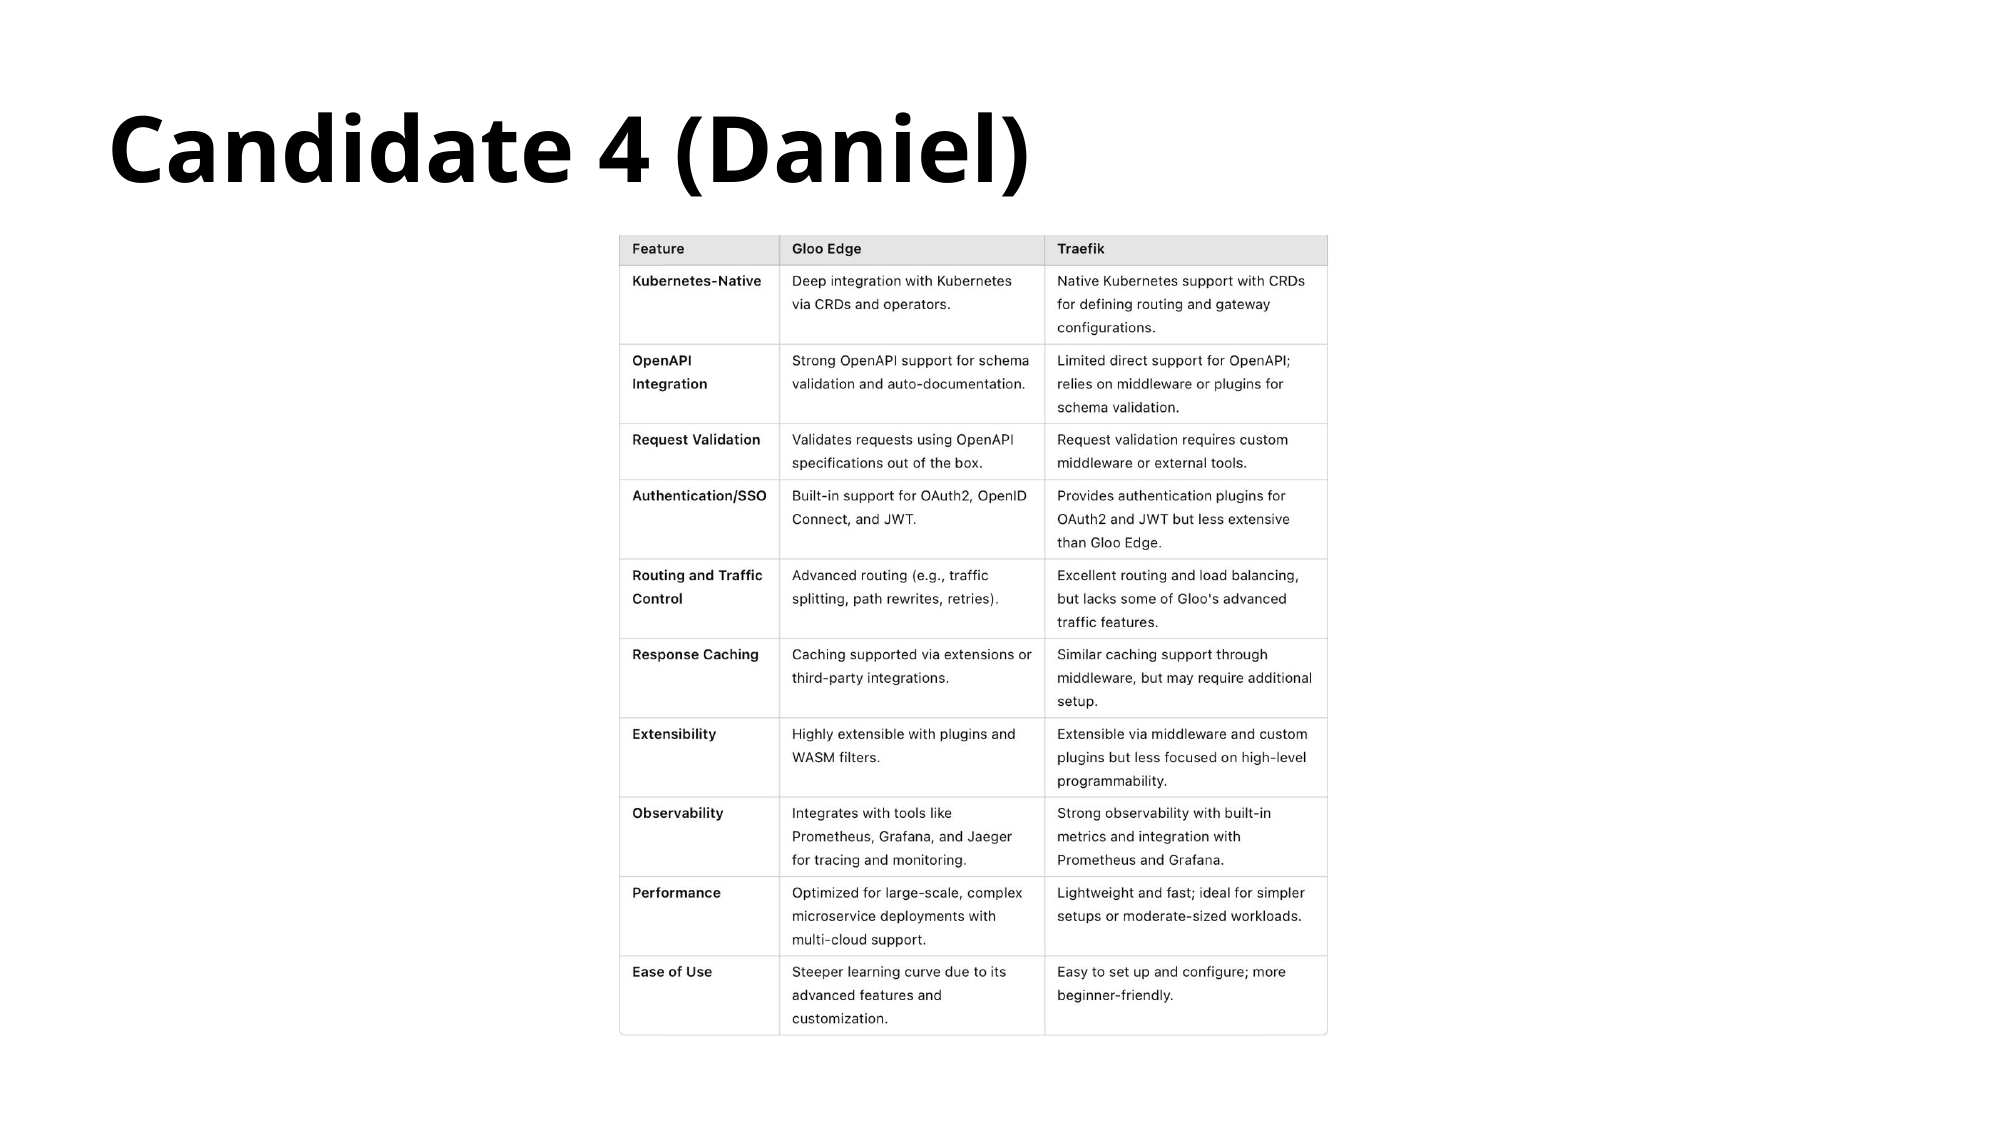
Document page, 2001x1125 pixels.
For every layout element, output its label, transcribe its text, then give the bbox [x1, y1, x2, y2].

title Candidate 4 (Daniel) [92, 44, 1818, 262]
picture [618, 235, 1329, 1036]
